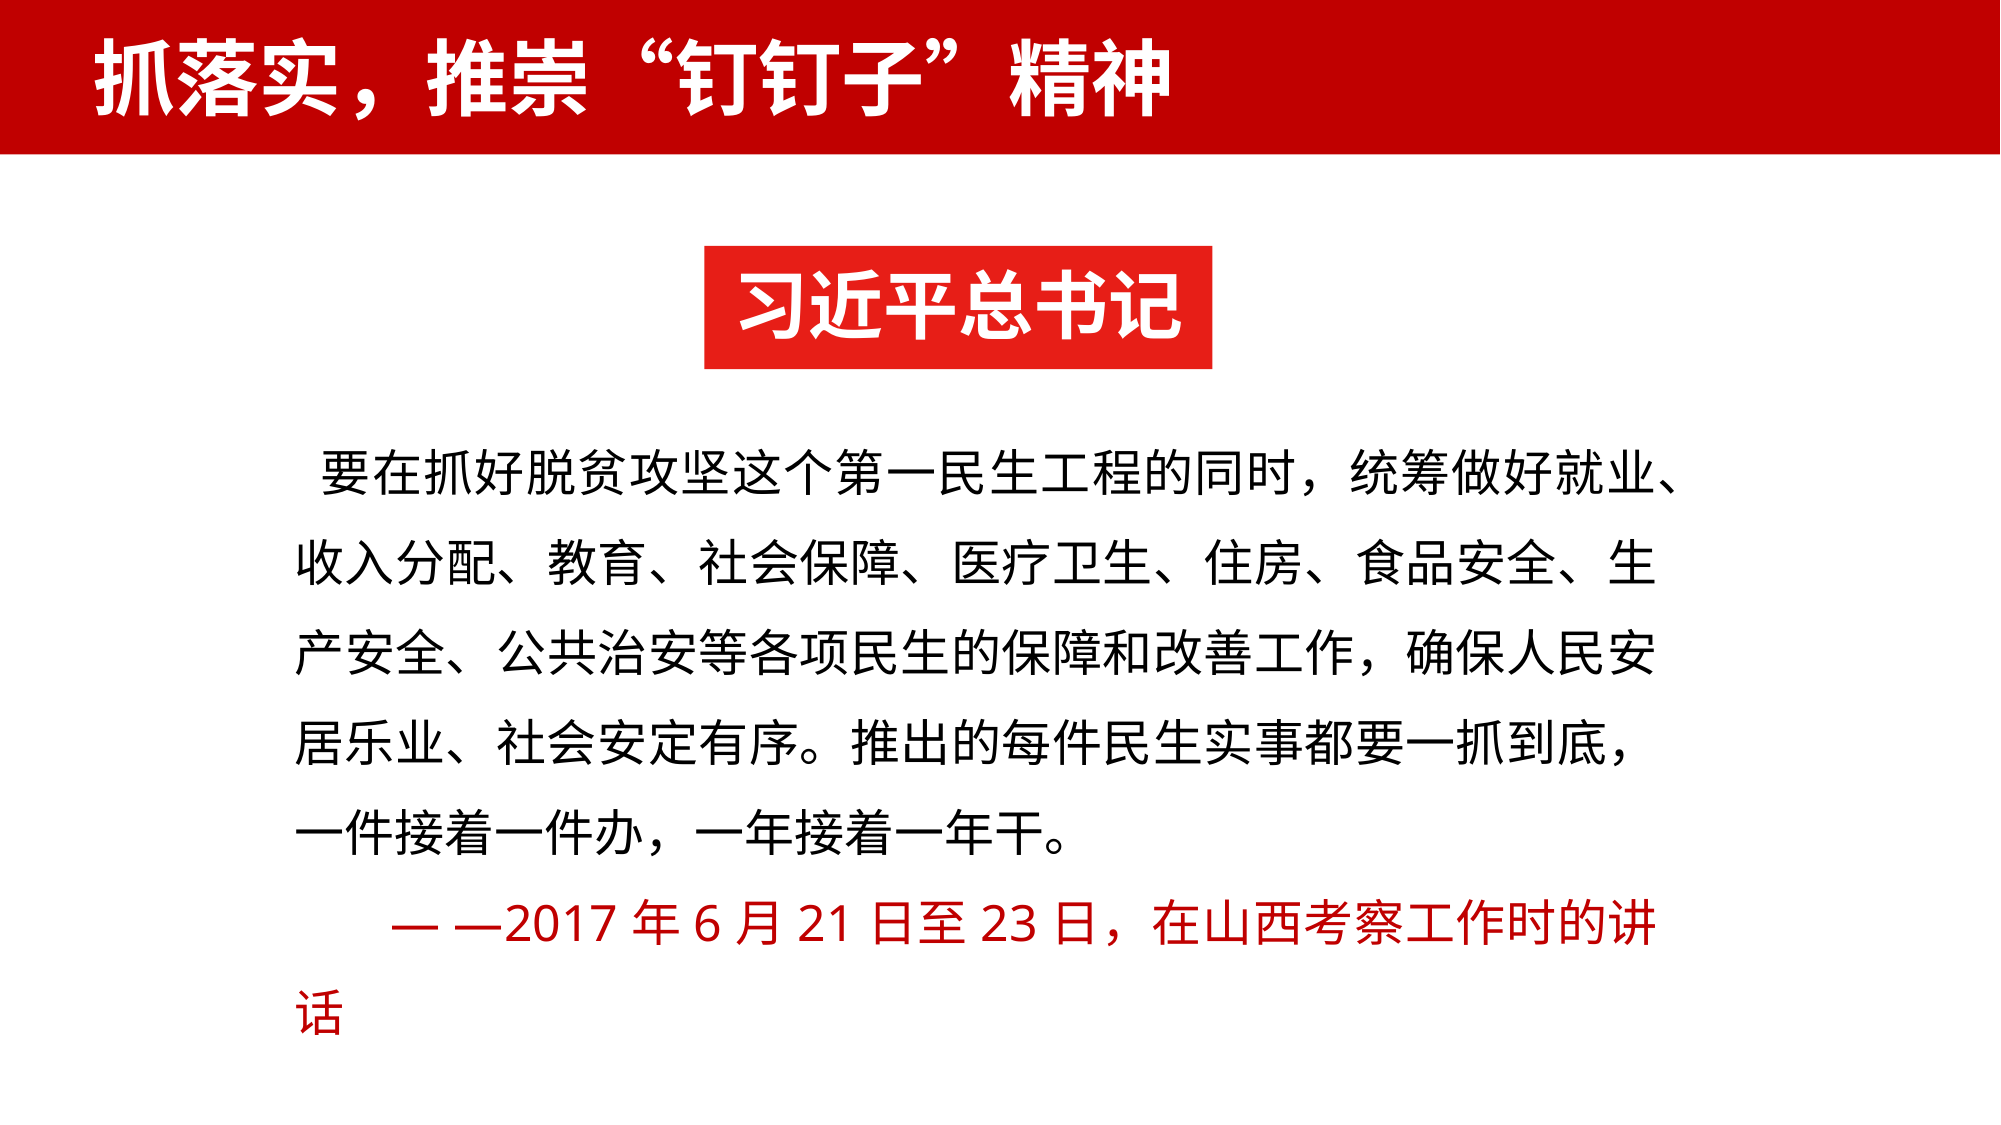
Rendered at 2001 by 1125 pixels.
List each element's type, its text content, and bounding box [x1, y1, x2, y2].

text_box 习近平总书记 [718, 251, 1199, 356]
text_box 抓落实，推崇“钉钉子”精神 [77, 19, 1425, 134]
text_box 要在抓好脱贫攻坚这个第一民生工程的同时，统筹做好就业、收入分配、教育、社会保障、医疗卫生、住房、食品安全、生产安全、公共治安等各项民生的保障和改善工作，确保人民安居乐业、社会安定有序。推出的每件民生实事都要一抓到底，一件接着一件办，一年接着一年干。 — —2017年6月21日至23日，在山西考察工作时的讲话 [279, 403, 1673, 1049]
text_box [703, 245, 1213, 370]
text_box [0, 0, 2000, 155]
